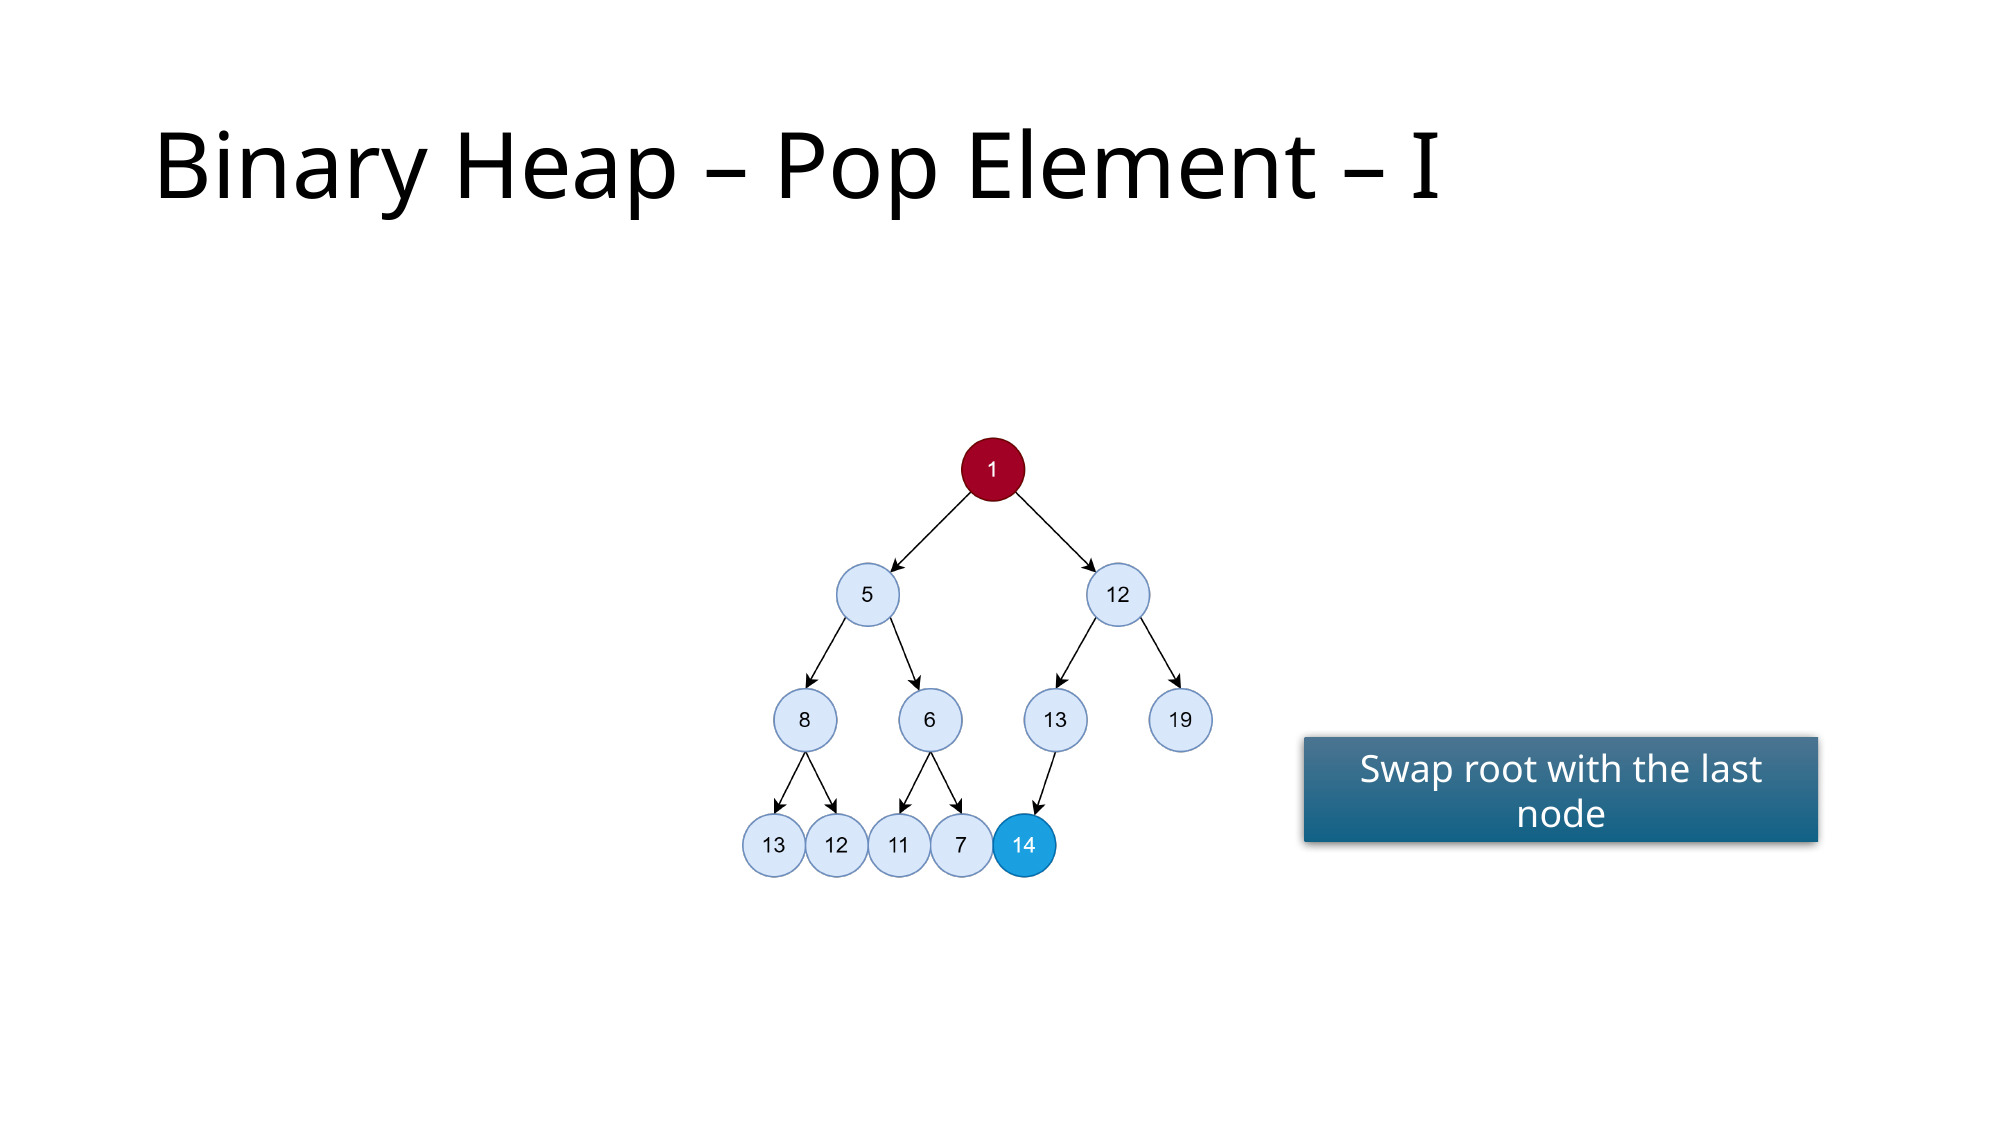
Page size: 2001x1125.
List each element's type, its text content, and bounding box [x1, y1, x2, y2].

title Binary Heap – Pop Element – I [137, 59, 1863, 278]
picture [694, 358, 1306, 954]
list [137, 299, 1863, 1014]
text_box Swap root with the last node [1306, 737, 1819, 842]
